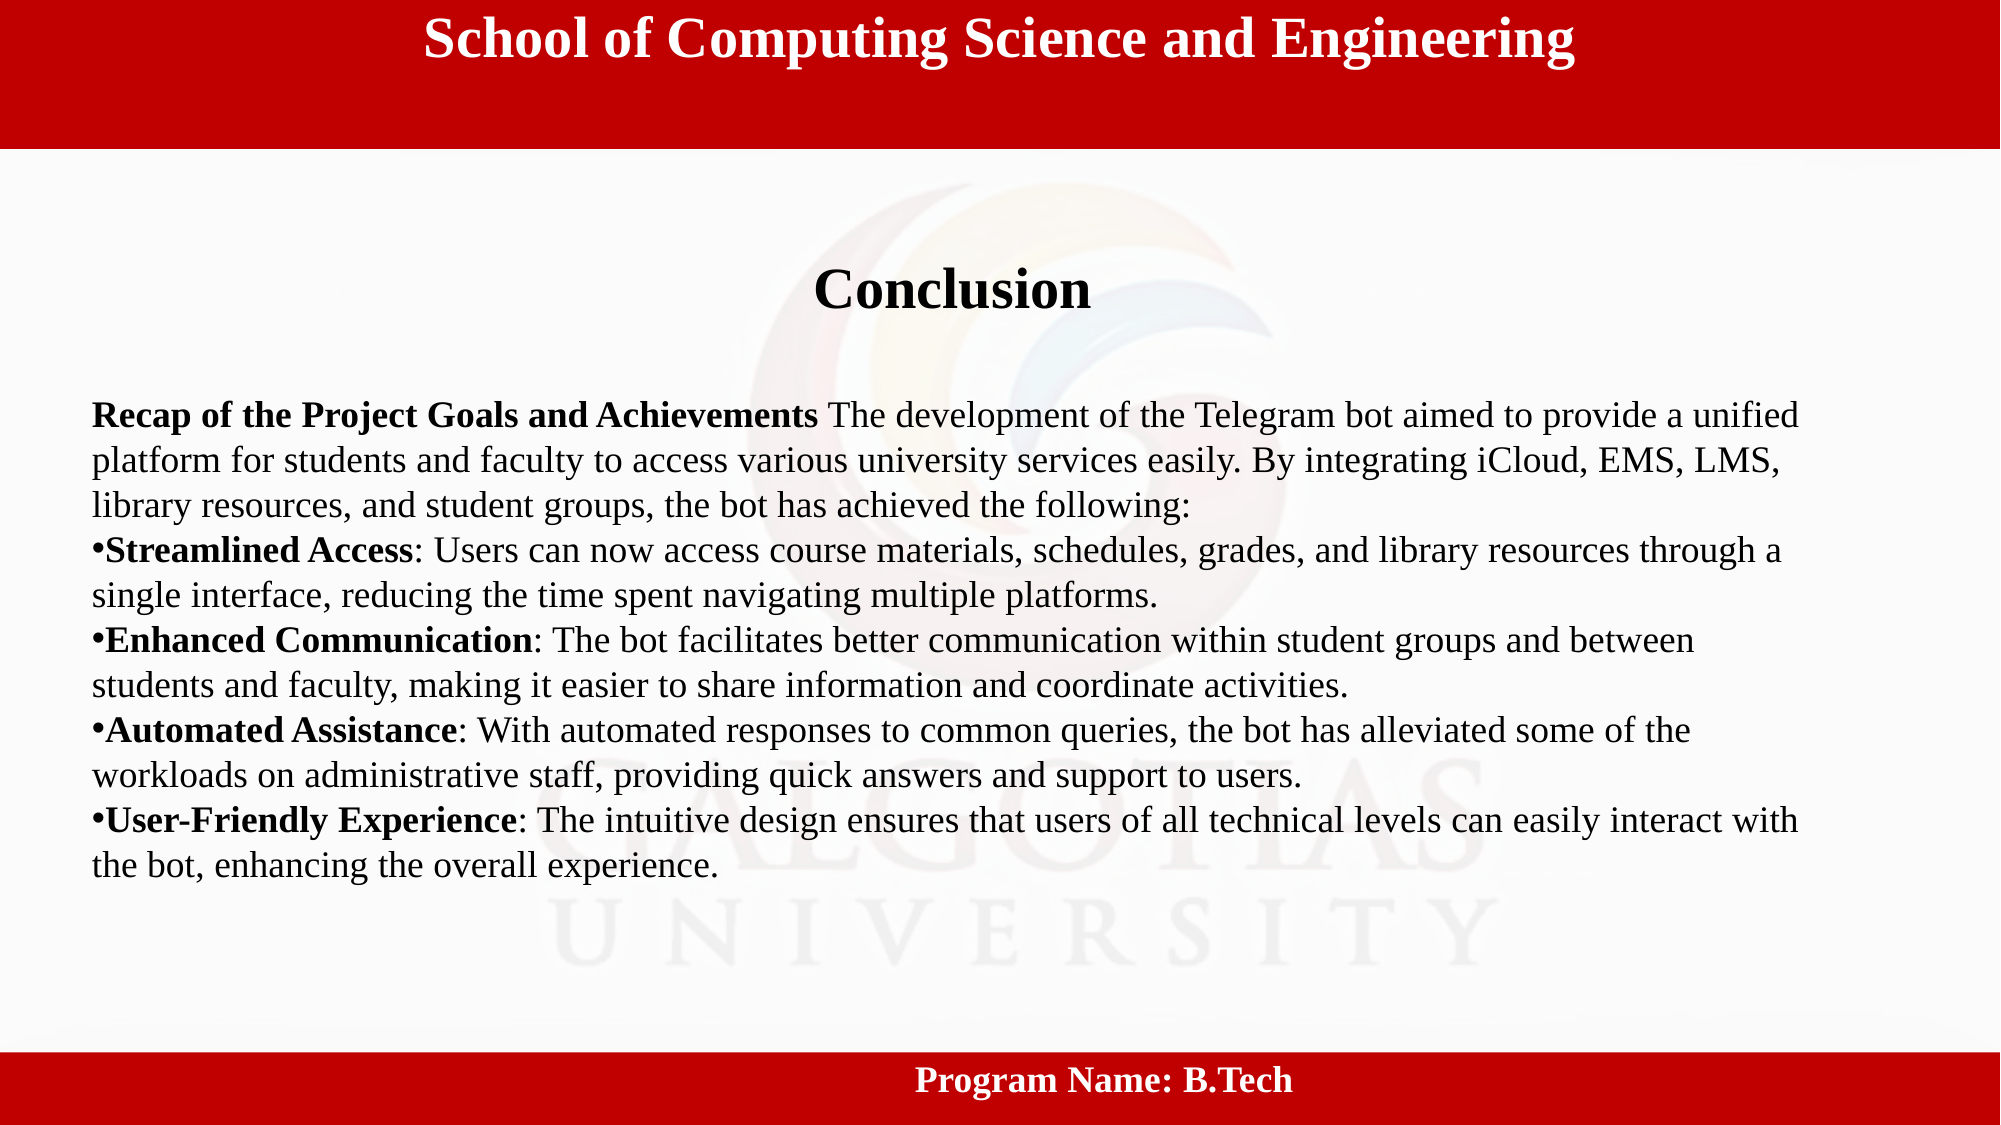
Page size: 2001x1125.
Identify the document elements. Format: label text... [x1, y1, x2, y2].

text_box Conclusion Recap of the Project Goals and Achievements The development of the Telegram bot aimed to provide a unified platform for students and faculty to access various university services easily. By integrating iCloud, EMS, LMS, library resources, and student groups, the bot has achieved the following: Streamlined Access: Users can now access course materials, schedules, grades, and library resources through a single interface, reducing the time spent navigating multiple platforms. Enhanced Communication: The bot facilitates better communication within student groups and between students and faculty, making it easier to share information and coordinate activities. Automated Assistance: With automated responses to common queries, the bot has alleviated some of the workloads on administrative staff, providing quick answers and support to users. User-Friendly Experience: The intuitive design ensures that users of all technical levels can easily interact with the bot, enhancing the overall experience. [77, 242, 1829, 938]
text_box Program Name: B.Tech [0, 1052, 2000, 1125]
text_box School of Computing Science and Engineering [0, 0, 2000, 149]
